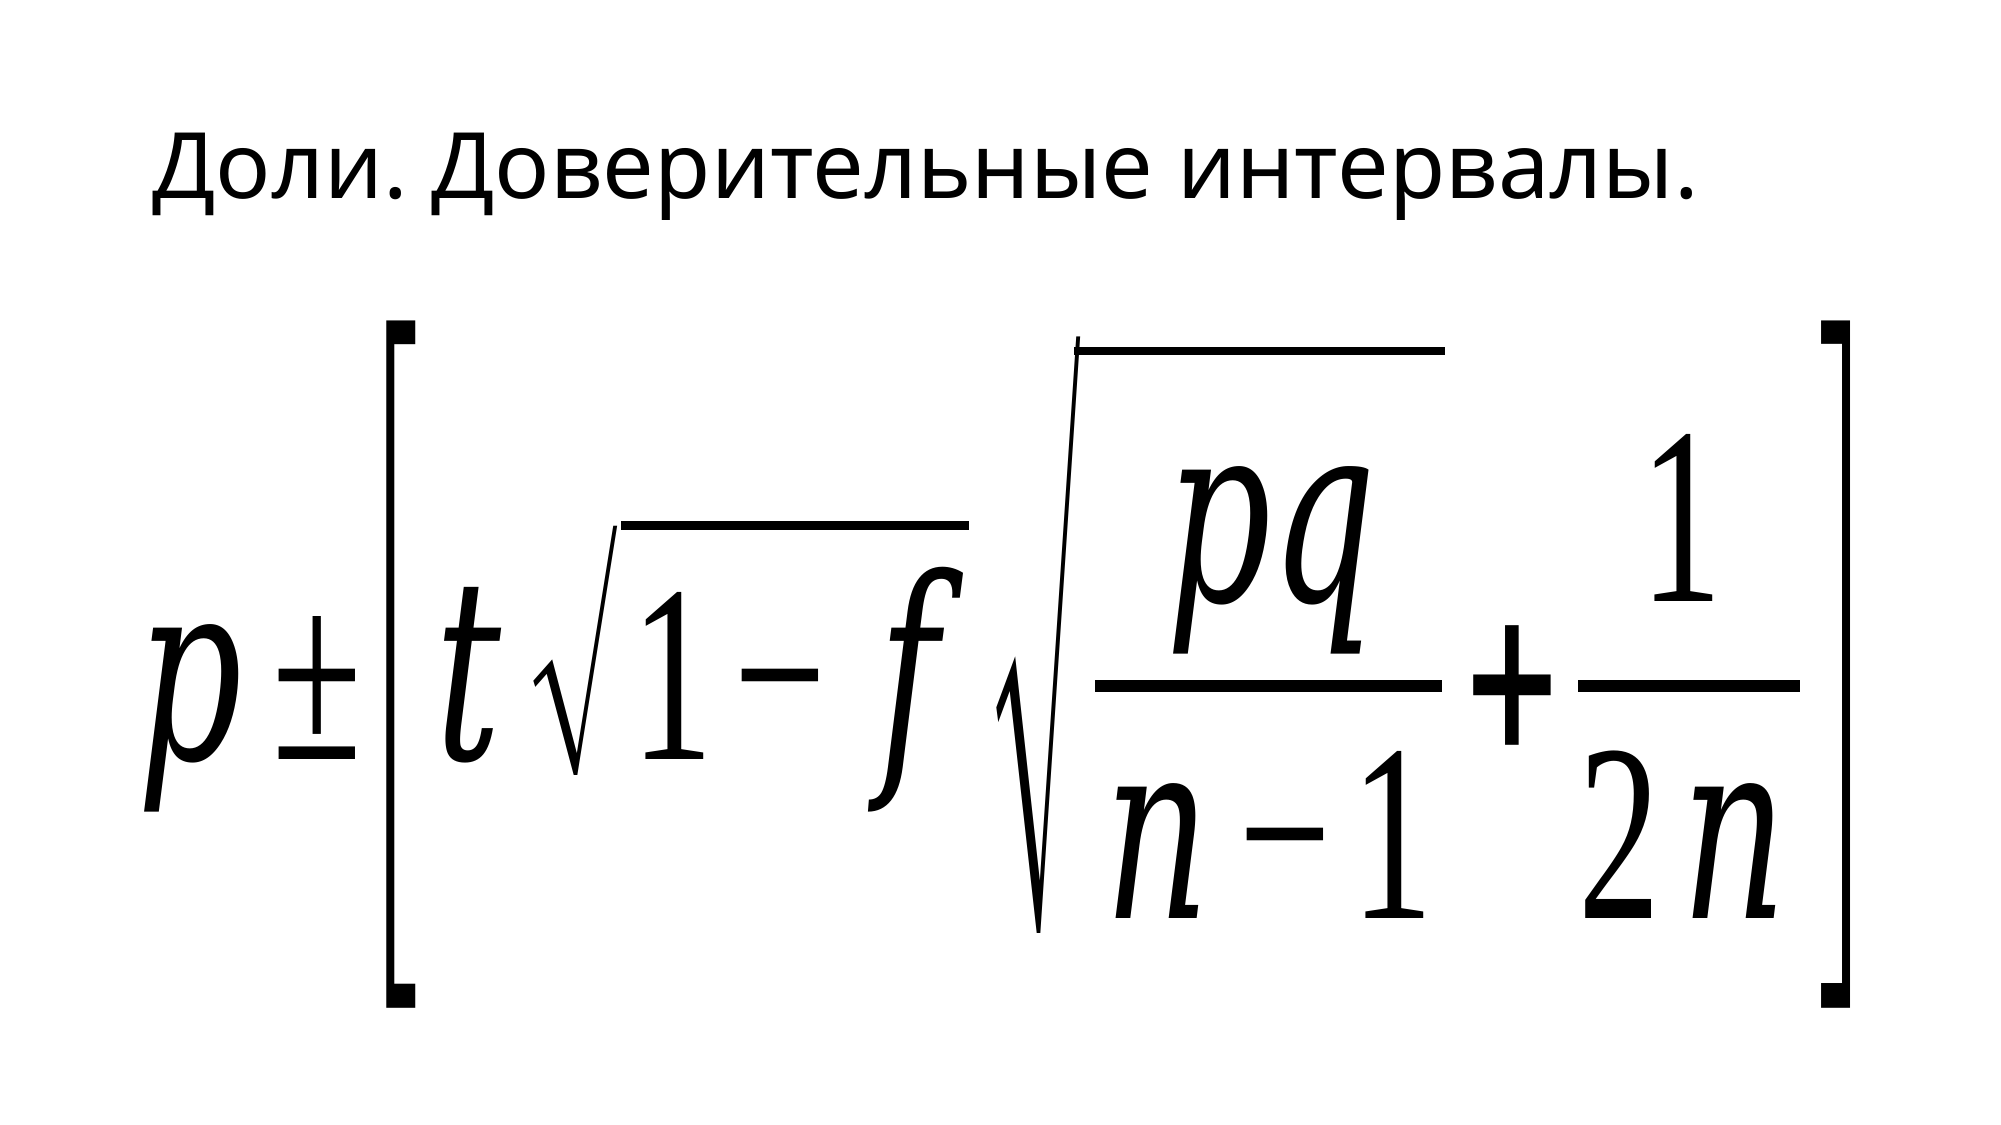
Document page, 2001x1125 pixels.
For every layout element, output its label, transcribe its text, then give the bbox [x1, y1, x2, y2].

title Доли. Доверительные интервалы. [137, 59, 1863, 278]
